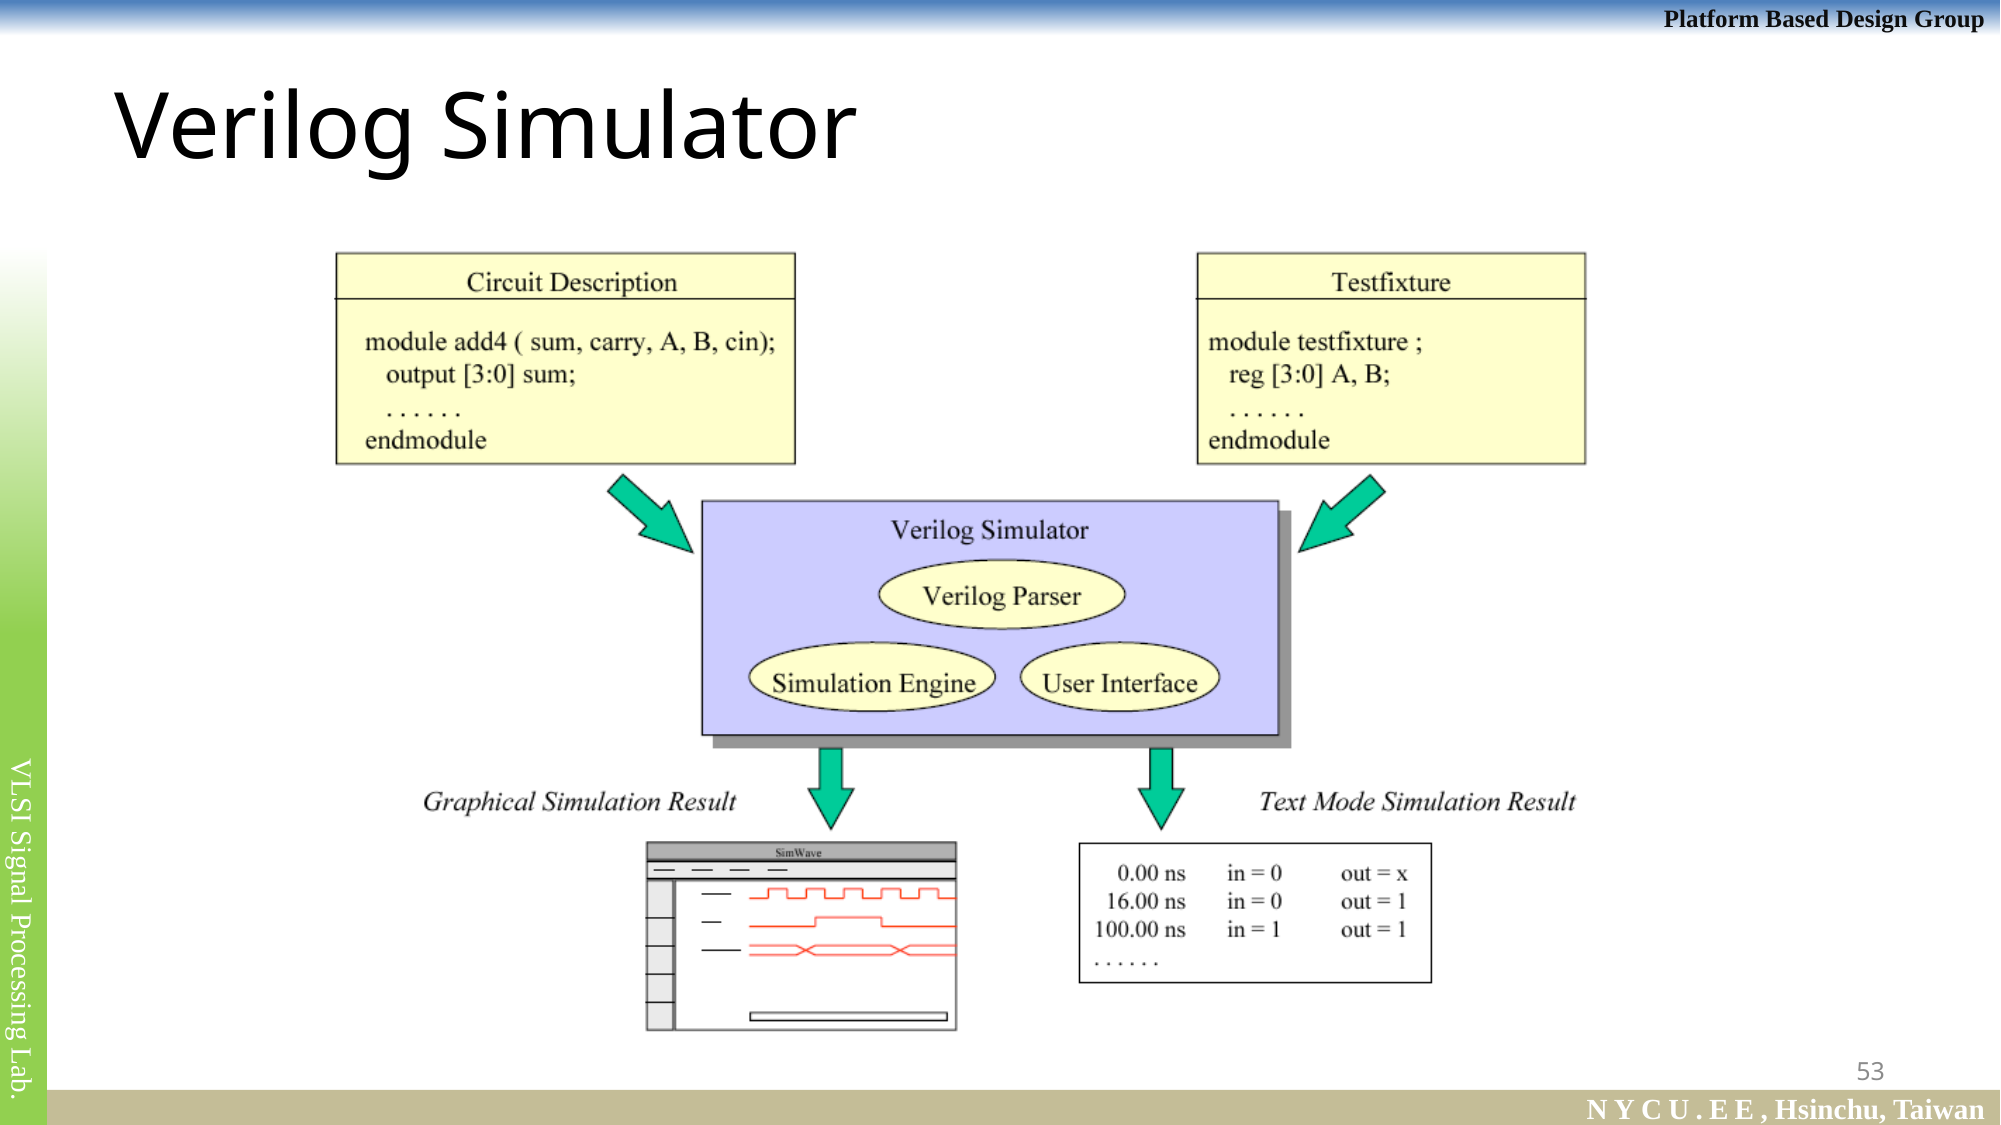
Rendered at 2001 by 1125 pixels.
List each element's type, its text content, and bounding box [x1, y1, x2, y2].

picture [326, 242, 1678, 1036]
title Verilog Simulator [99, 44, 1901, 200]
slide_number 53 [1433, 1042, 1900, 1103]
